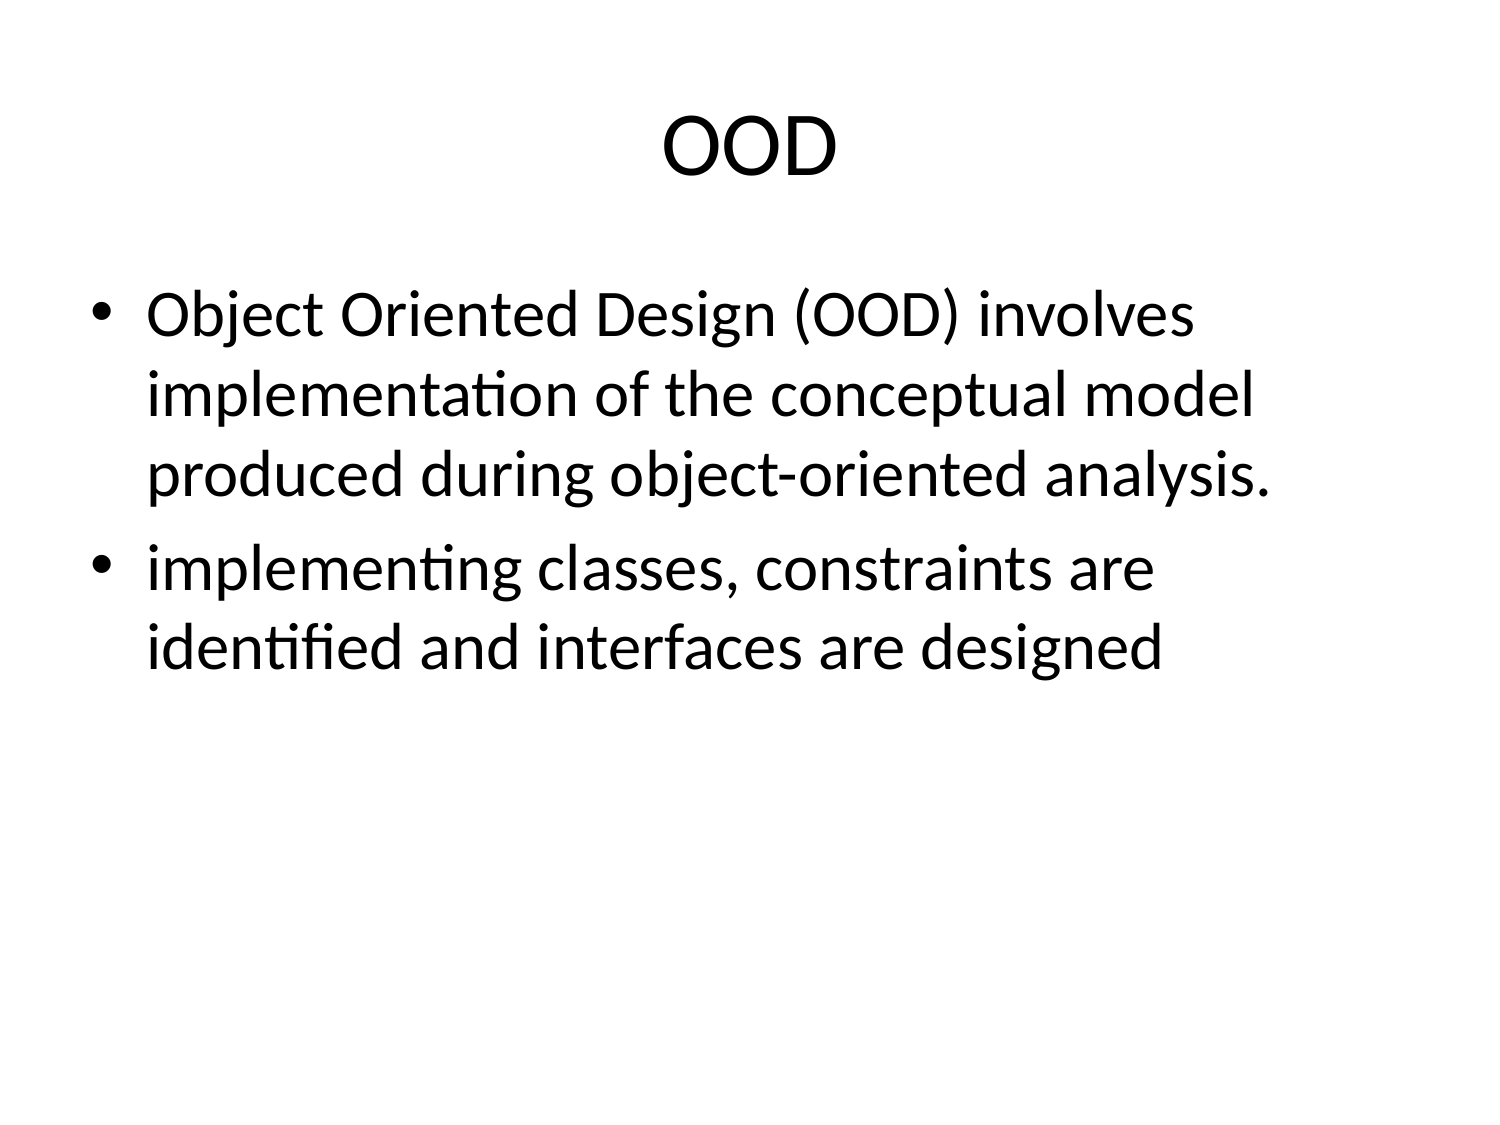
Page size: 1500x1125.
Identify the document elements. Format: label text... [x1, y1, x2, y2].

title OOD [75, 45, 1425, 233]
list Object Oriented Design (OOD) involves implementation of the conceptual model produced during object-oriented analysis. implementing classes, constraints are identified and interfaces are designed [75, 262, 1425, 1005]
